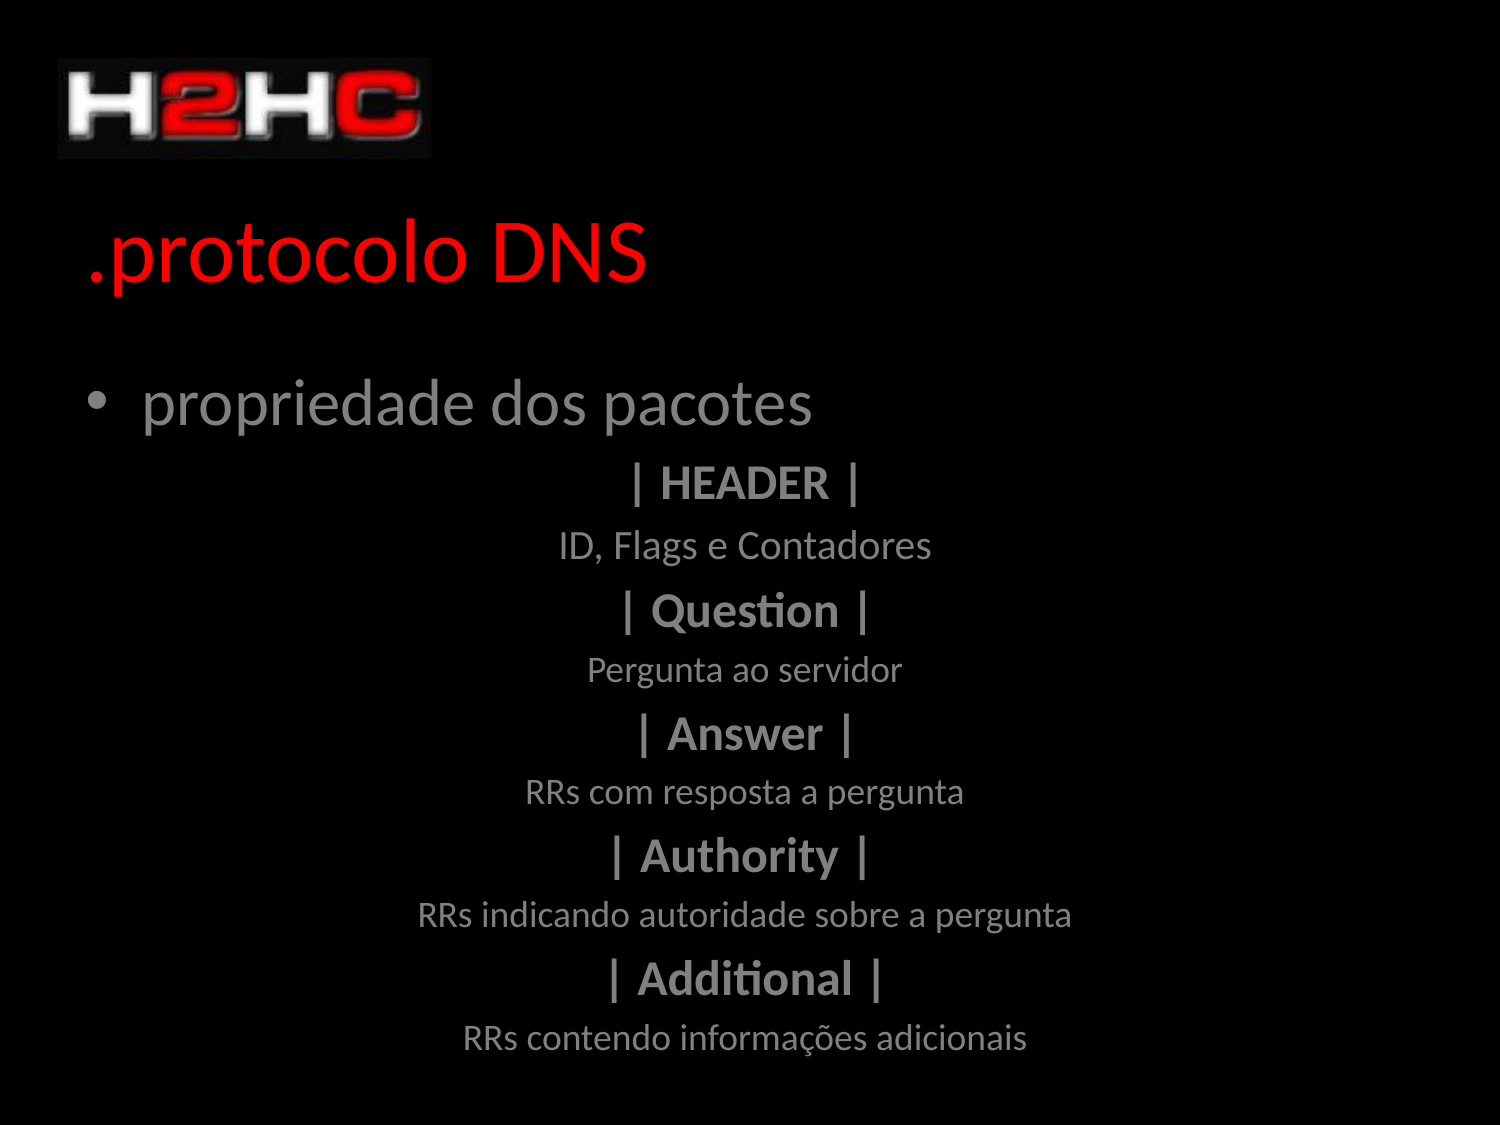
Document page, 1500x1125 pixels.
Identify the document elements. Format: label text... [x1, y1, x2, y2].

list propriedade dos pacotes | HEADER | ID, Flags e Contadores | Question | Pergunta ao servidor | Answer | RRs com resposta a pergunta | Authority | RRs indicando autoridade sobre a pergunta | Additional | RRs contendo informações adicionais [70, 351, 1421, 1094]
title .protocolo DNS [70, 152, 1421, 340]
picture [58, 58, 433, 159]
